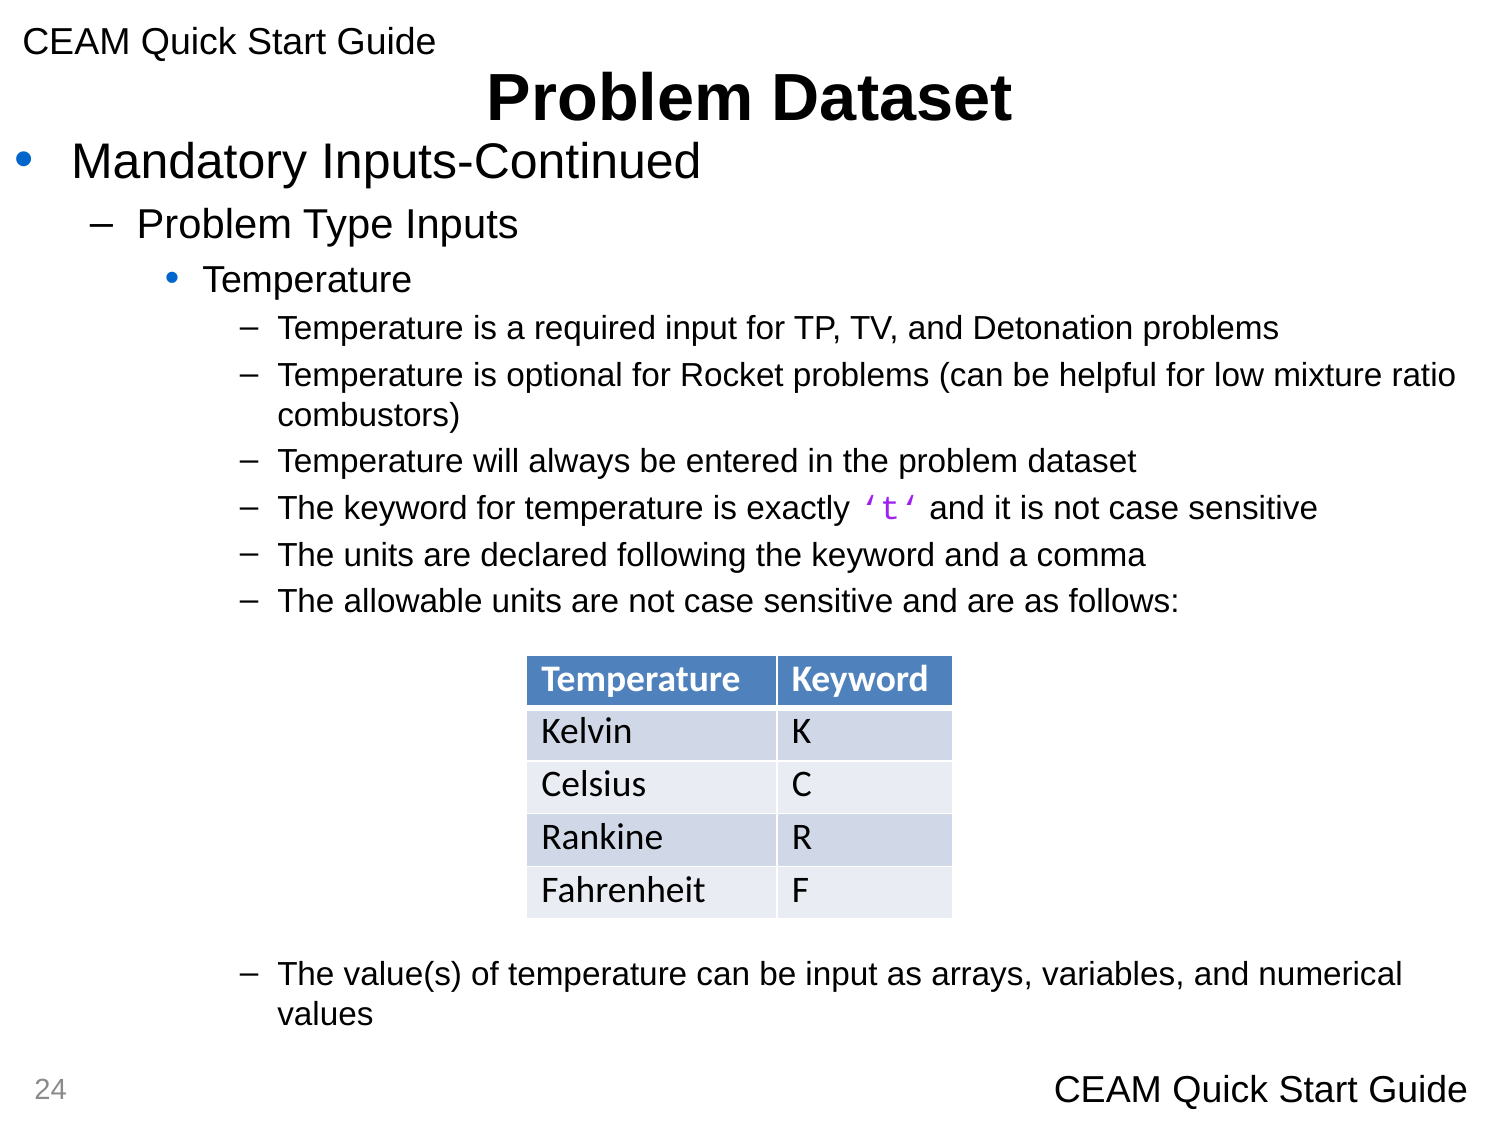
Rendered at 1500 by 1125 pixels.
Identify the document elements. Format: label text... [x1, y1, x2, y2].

table_header Temperature [527, 656, 776, 705]
table_cell K [778, 711, 952, 760]
table_cell Rankine [527, 814, 776, 866]
table_cell Fahrenheit [527, 867, 776, 918]
table_cell F [778, 867, 952, 918]
table_cell C [778, 762, 952, 813]
slide_number 24 [5, 1072, 96, 1118]
table_header Keyword [778, 656, 952, 705]
title Problem Dataset [75, 45, 1425, 121]
text_box Mandatory Inputs-Continued Problem Type Inputs Temperature Temperature is a required input for TP, TV, and Detonation problems Temperature is optional for Rocket problems (can be helpful for low mixture ratio combustors) Temperature will always be entered in the problem dataset The keyword for temperature is exactly ‘t‘ and it is not case sensitive The units are declared following the keyword and a comma The allowable units are not case sensitive and are as follows: The value(s) of temperature can be input as arrays, variables, and numerical values [0, 121, 1500, 1072]
table_cell Kelvin [527, 711, 776, 760]
table_cell Celsius [527, 762, 776, 813]
table_cell R [778, 814, 952, 866]
